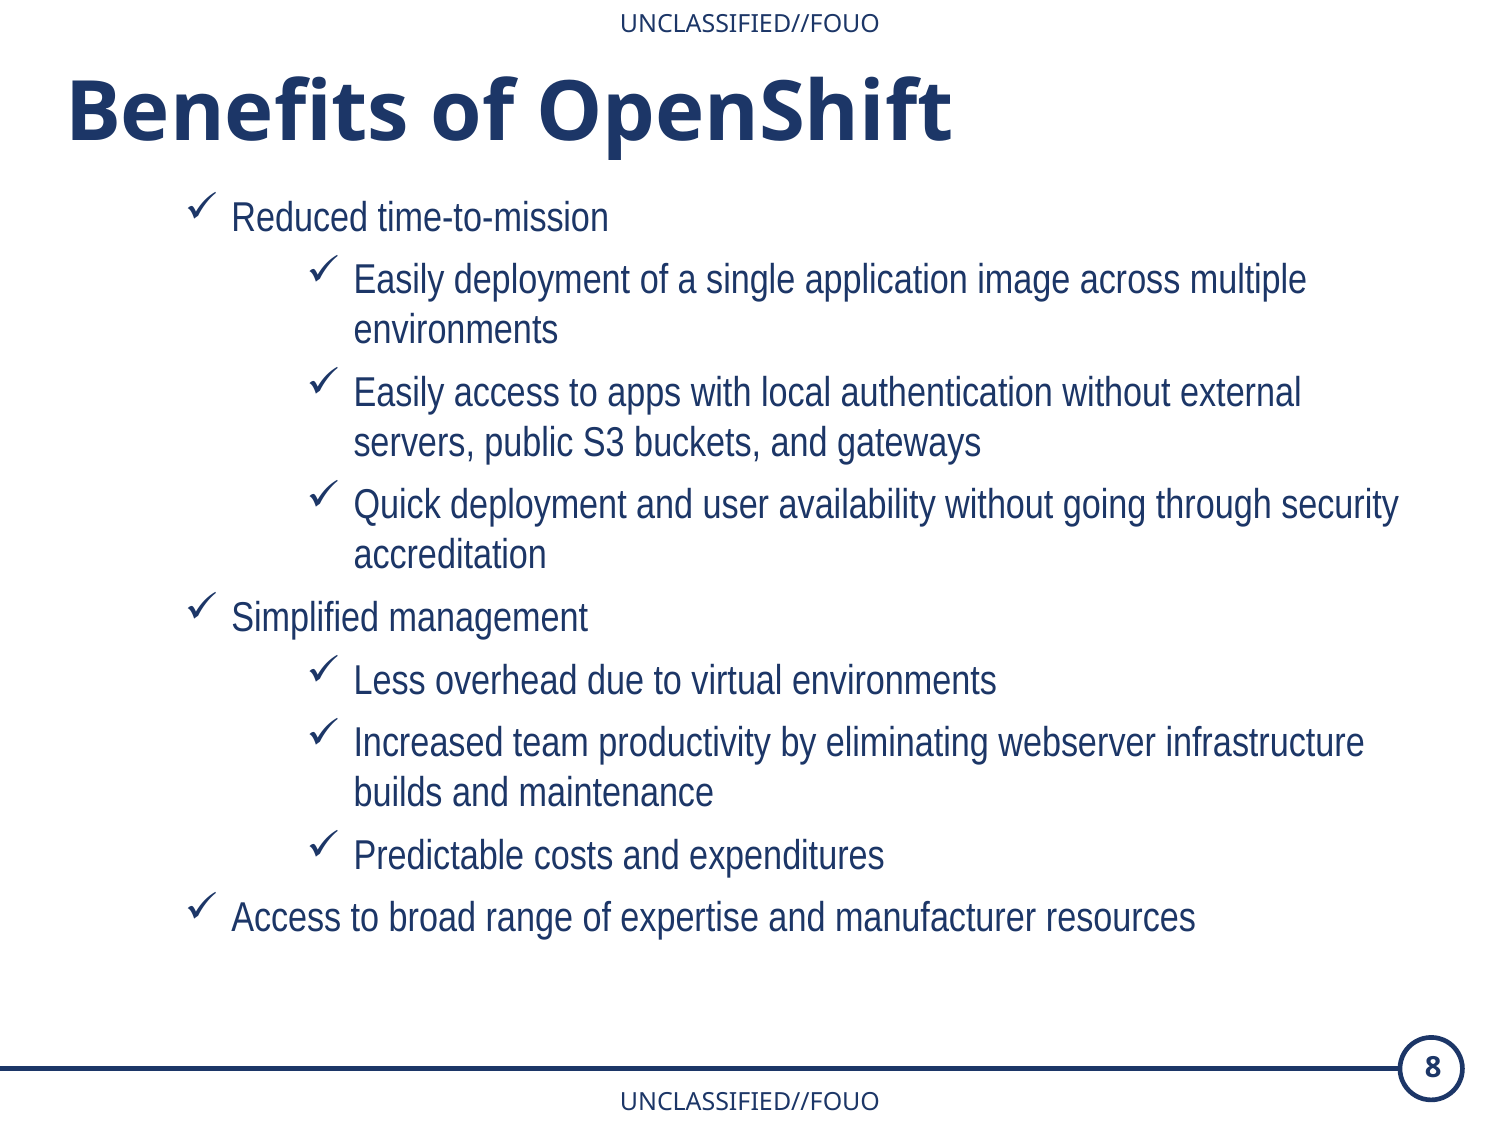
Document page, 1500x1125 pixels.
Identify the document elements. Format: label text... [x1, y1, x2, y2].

slide_number 8 [1378, 1043, 1488, 1094]
list Reduced time-to-mission Easily deployment of a single application image across multiple environments Easily access to apps with local authentication without external servers, public S3 buckets, and gateways Quick deployment and user availability without going through security accreditation Simplified management Less overhead due to virtual environments Increased team productivity by eliminating webserver infrastructure builds and maintenance Predictable costs and expenditures Access to broad range of expertise and manufacturer resources [169, 182, 1440, 1037]
list Benefits of OpenShift [50, 50, 1440, 175]
